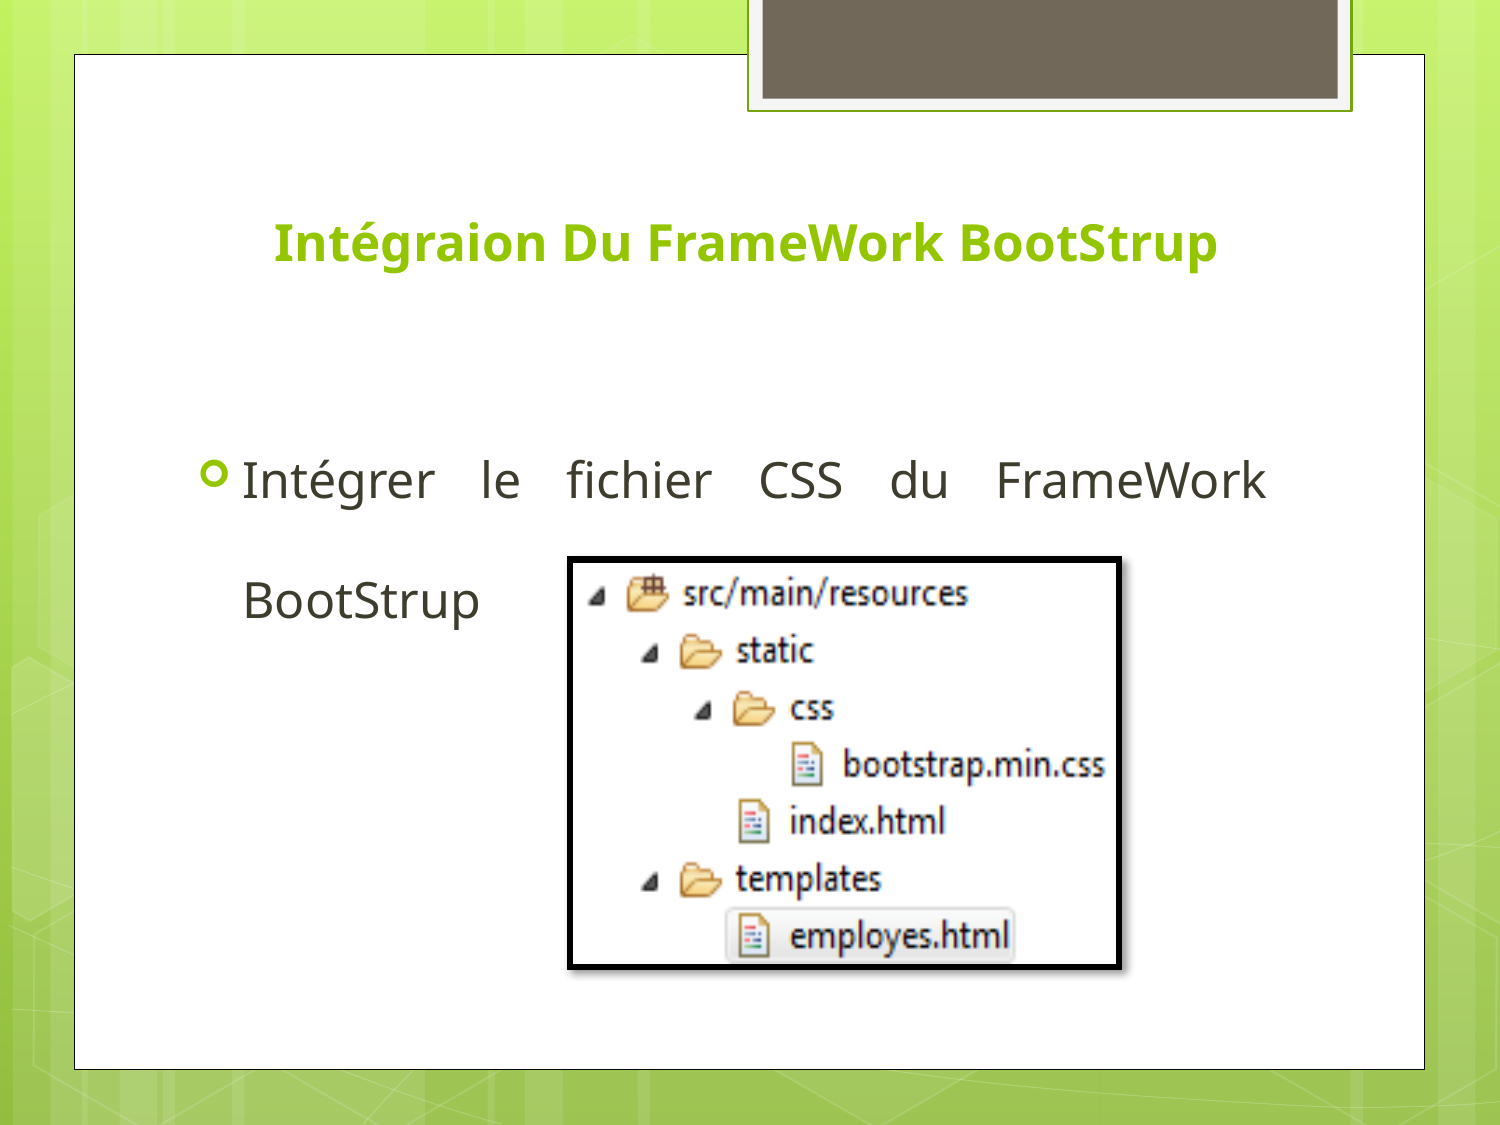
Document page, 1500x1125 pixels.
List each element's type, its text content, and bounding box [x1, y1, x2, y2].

list Intégrer le fichier CSS du FrameWork BootStrup [171, 381, 1283, 957]
picture [572, 562, 1117, 965]
title Intégraion Du FrameWork BootStrup [171, 168, 1324, 279]
